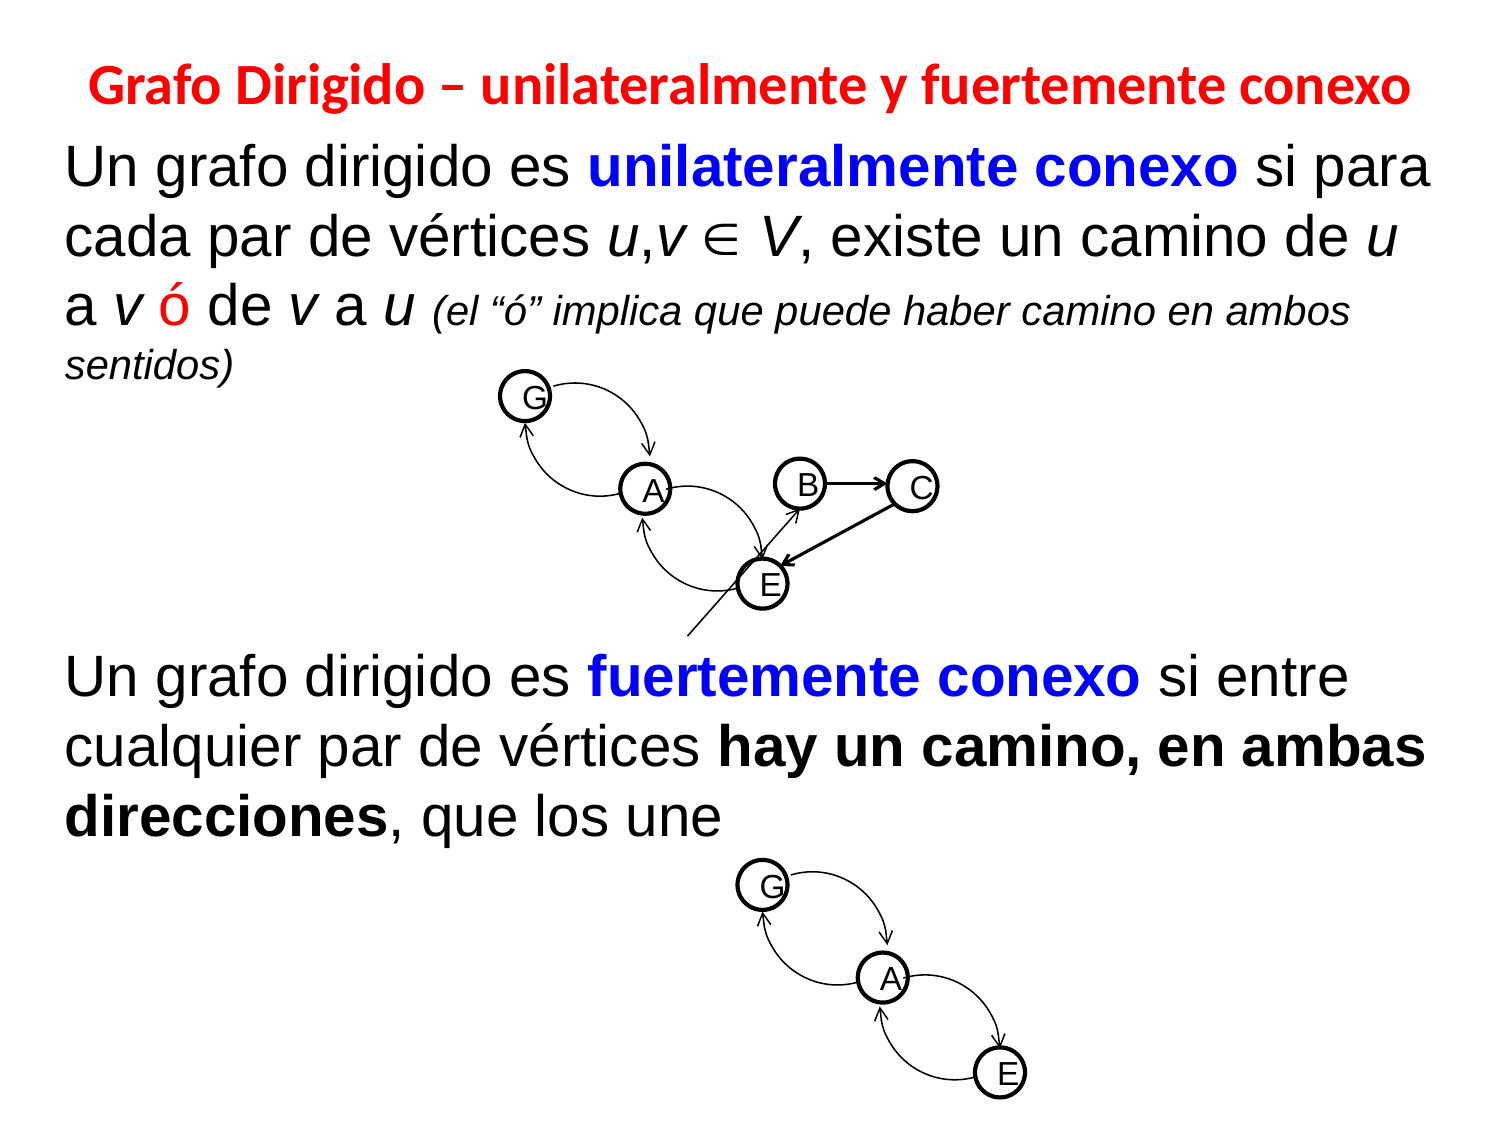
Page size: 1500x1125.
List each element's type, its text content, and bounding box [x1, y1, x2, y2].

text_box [499, 345, 938, 637]
title Grafo Dirigido – unilateralmente y fuertemente conexo [37, 24, 1463, 138]
text_box Un grafo dirigido es unilateralmente conexo si para cada par de vértices u,v  V, existe un camino de u a v ó de v a u (el “ó” implica que puede haber camino en ambos sentidos) Un grafo dirigido es fuertemente conexo si entre cualquier par de vértices hay un camino, en ambas direcciones, que los une [49, 120, 1456, 855]
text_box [737, 834, 1030, 1125]
